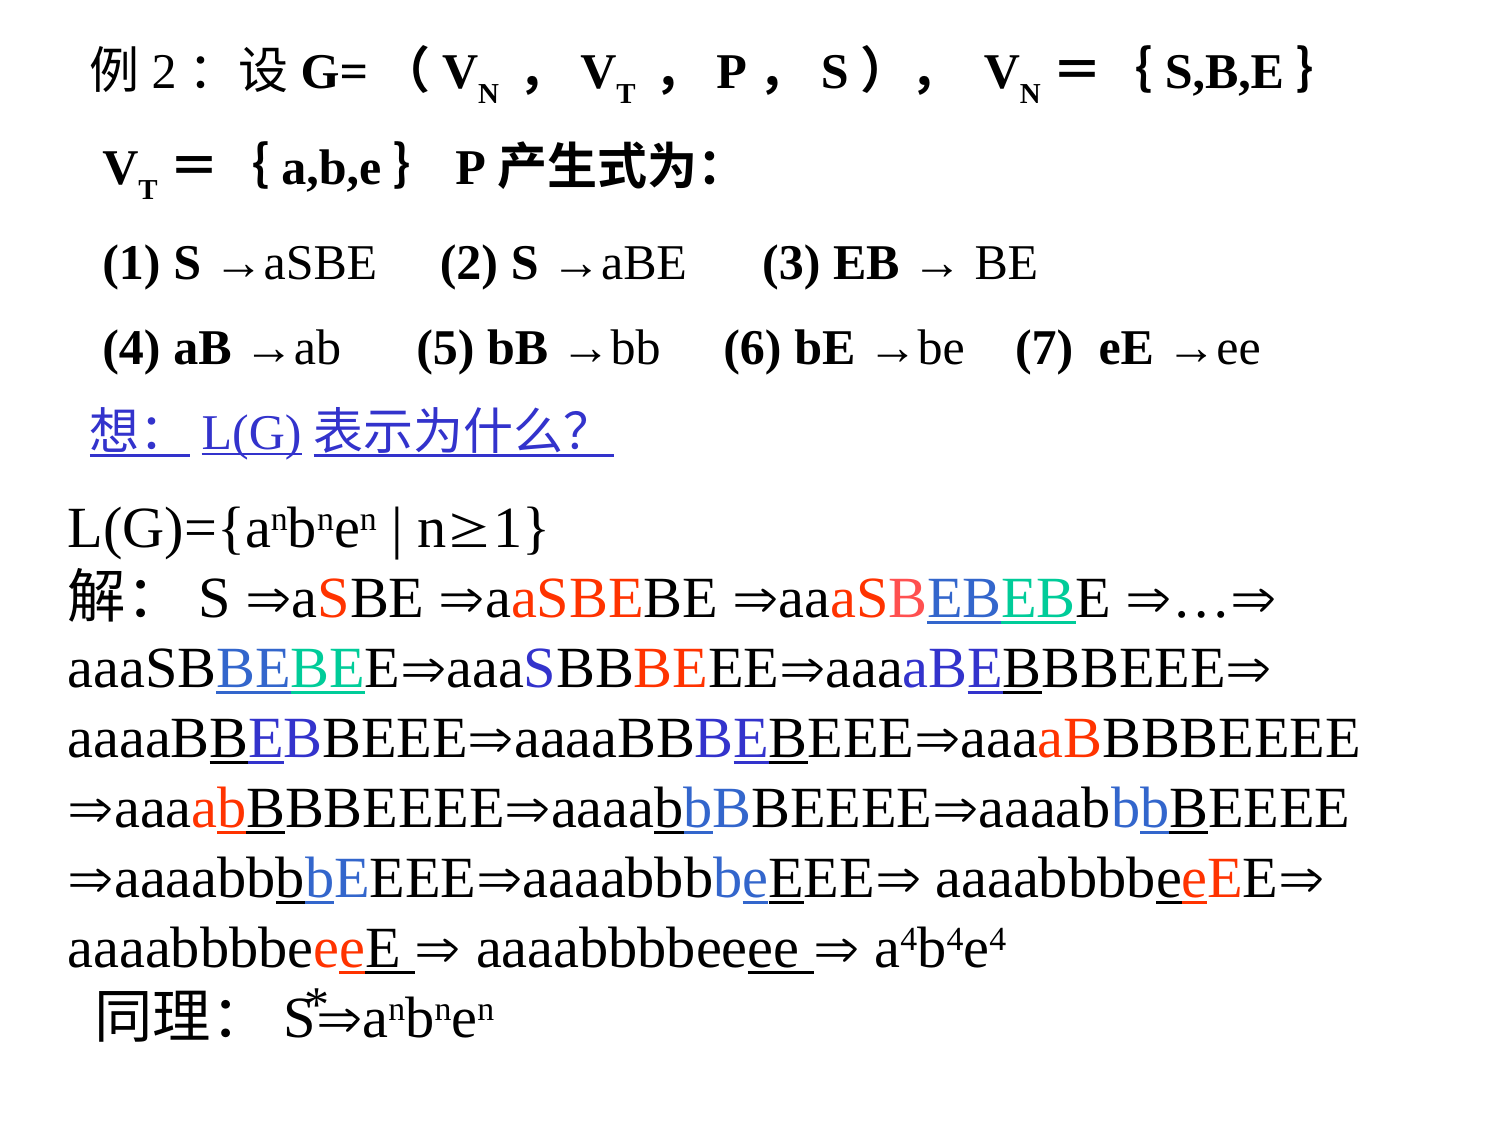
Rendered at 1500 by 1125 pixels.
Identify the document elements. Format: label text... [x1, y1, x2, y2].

text_box L(G)={anbnen | n1} 解：S aSBE aaSBEBE aaaSBEBEBE … aaaSBBEBEEaaaSBBBEEEaaaaBEBBBEEE aaaaBBEBBEEEaaaaBBBEBEEEaaaaBBBBEEEE aaaabBBBEEEEaaaabbBBEEEEaaaabbbBEEEE aaaabbbbEEEEaaaabbbbeEEE aaaabbbbeeEE aaaabbbbeeeE  aaaabbbbeeee  a4b4e4 同理：Sanbnen [53, 482, 1500, 1057]
text_box * [289, 964, 352, 1039]
text_box 例2：设G=（VN ，VT ，P，S）， VN＝｛S,B,E｝ VT＝｛a,b,e｝P产生式为： (1) S →aSBE (2) S →aBE (3) EB → BE (4) aB →ab (5) bB →bb (6) bE →be (7) eE →ee 想：L(G)表示为什么？ [74, 30, 1413, 468]
